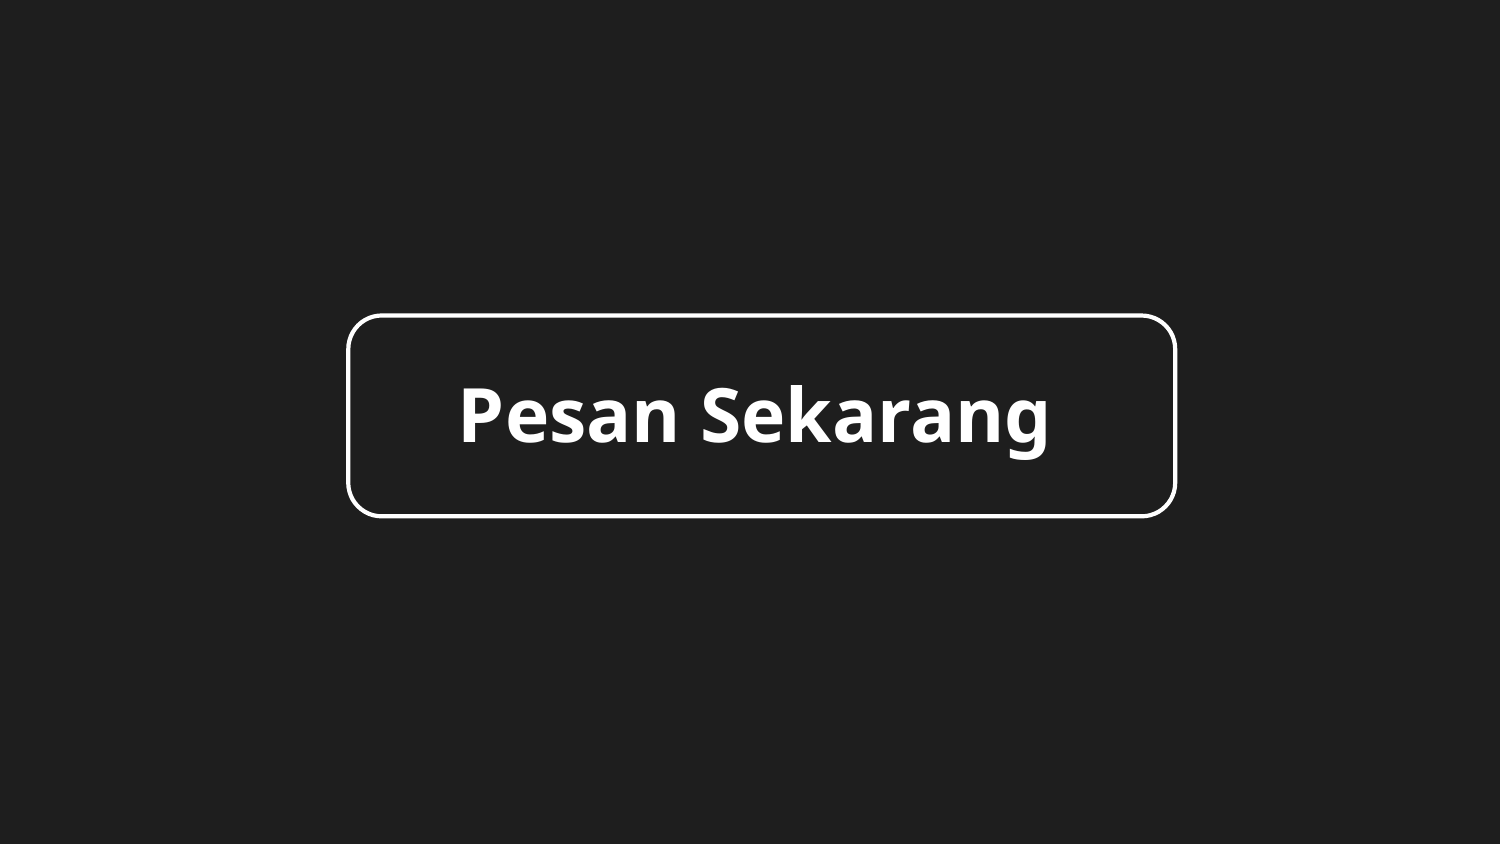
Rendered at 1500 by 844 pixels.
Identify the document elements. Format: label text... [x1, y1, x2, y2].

text_box [346, 313, 1178, 519]
text_box Pesan Sekarang [442, 359, 1081, 473]
